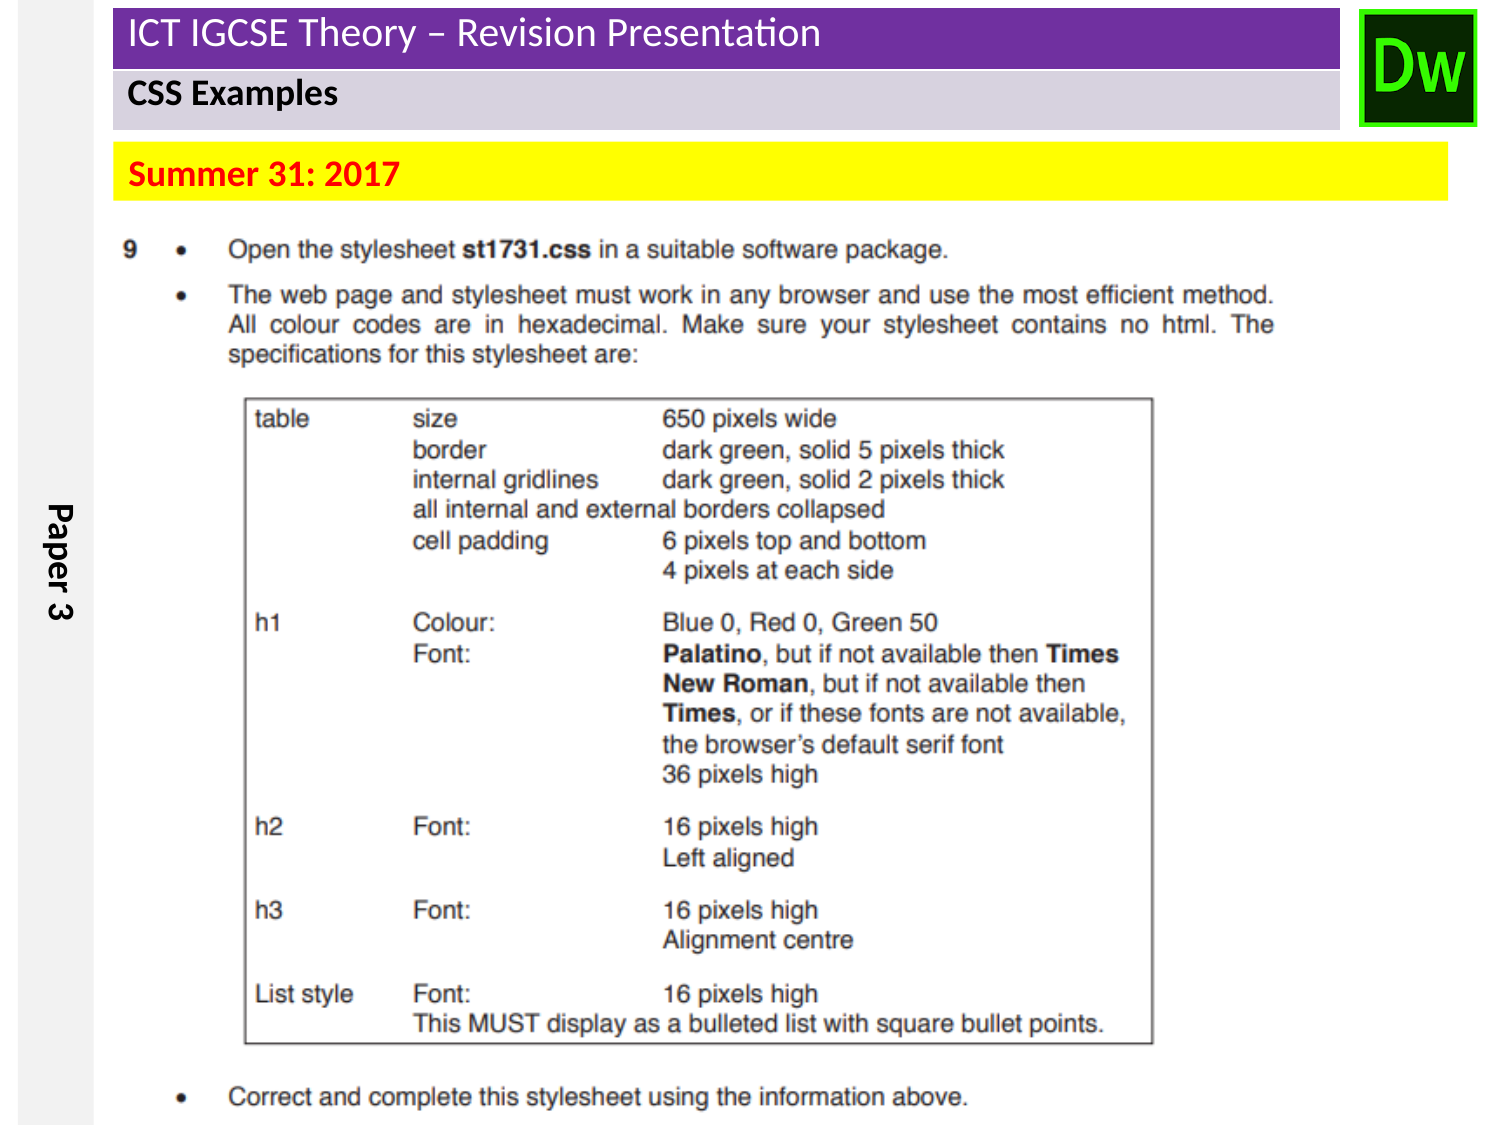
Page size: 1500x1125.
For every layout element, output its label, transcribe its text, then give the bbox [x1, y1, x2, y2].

picture [111, 229, 1292, 1125]
picture [1359, 9, 1478, 127]
list Summer 31: 2017 [113, 141, 1449, 201]
